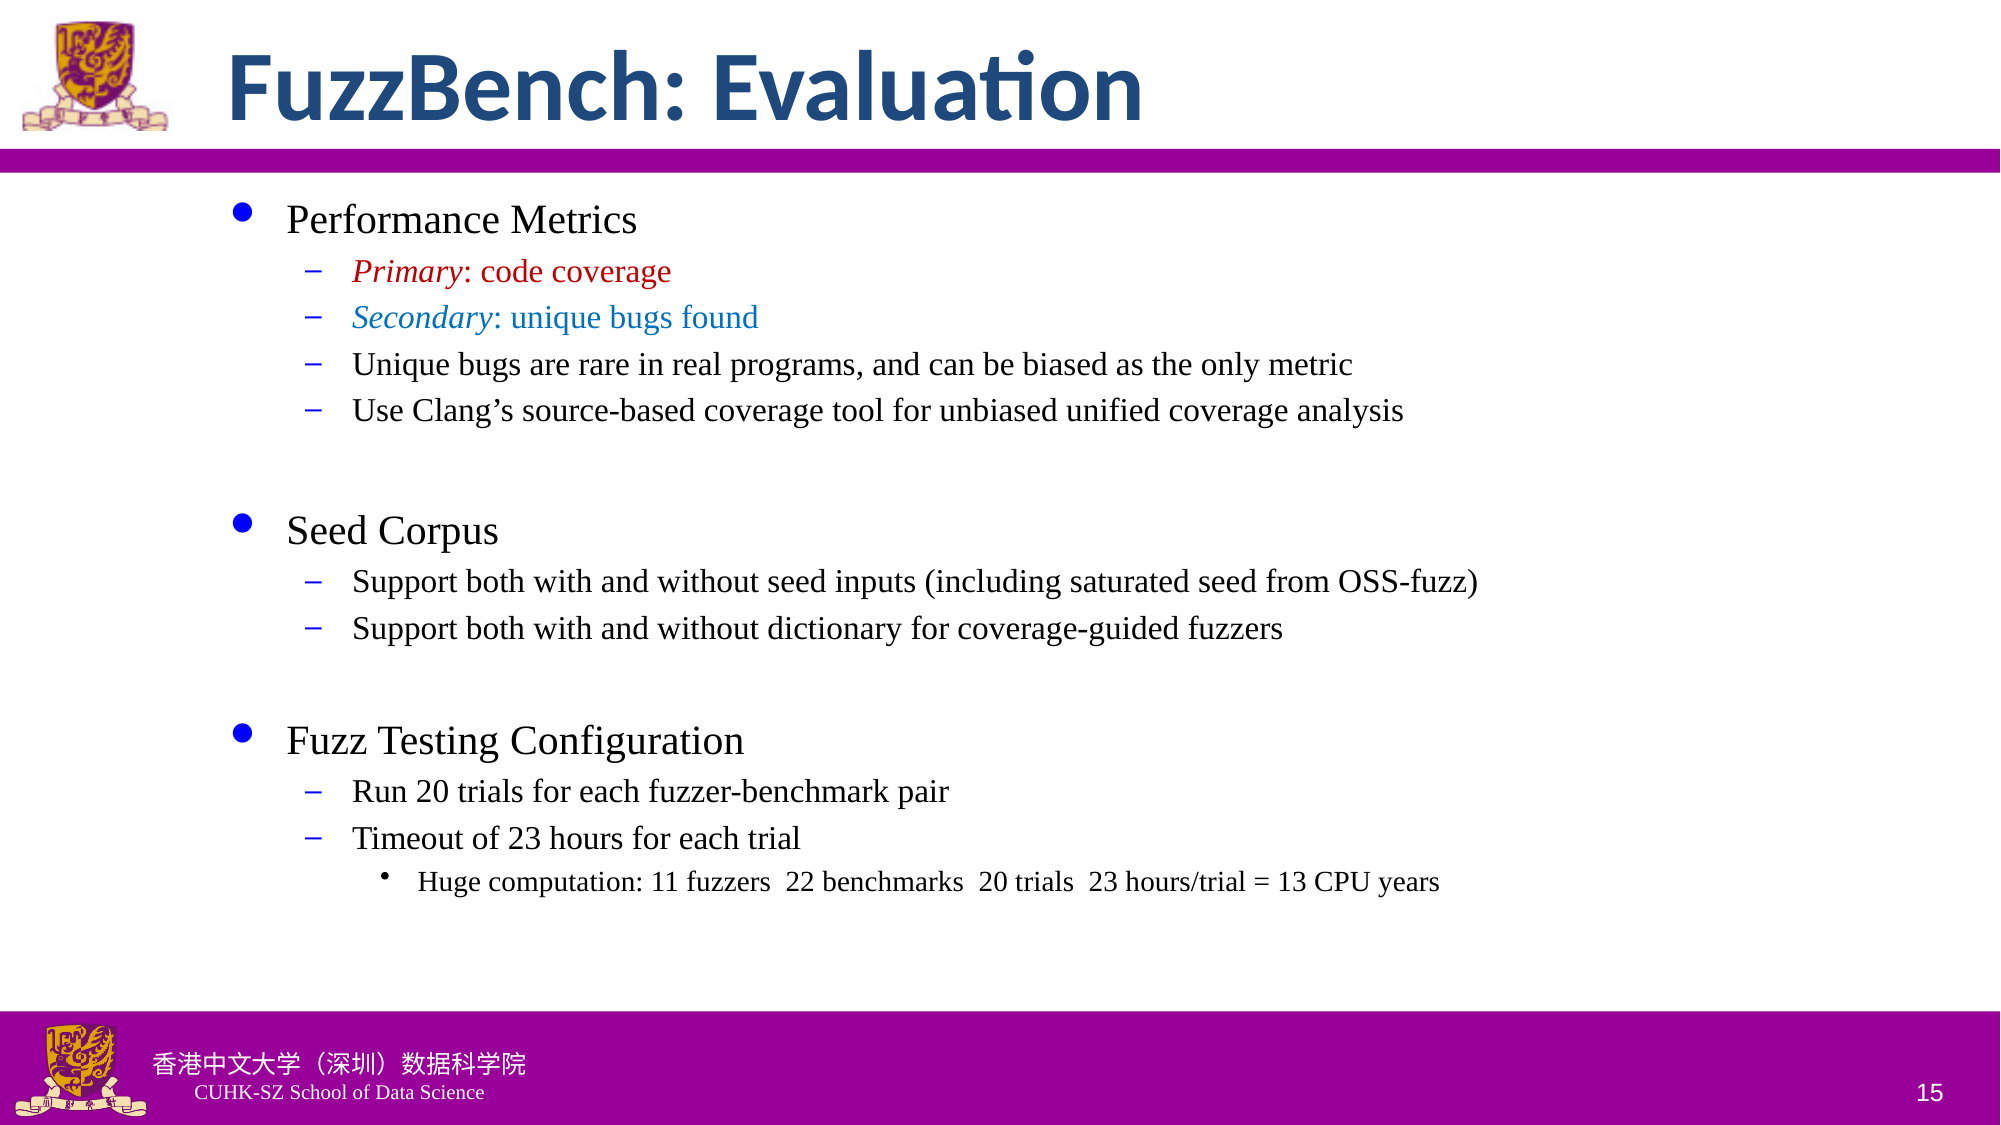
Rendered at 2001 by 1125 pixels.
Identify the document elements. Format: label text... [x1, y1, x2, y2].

picture [21, 20, 173, 131]
title FuzzBench: Evaluation [212, 23, 1898, 138]
picture [14, 1023, 149, 1117]
slide_number 15 [1492, 1068, 1960, 1125]
